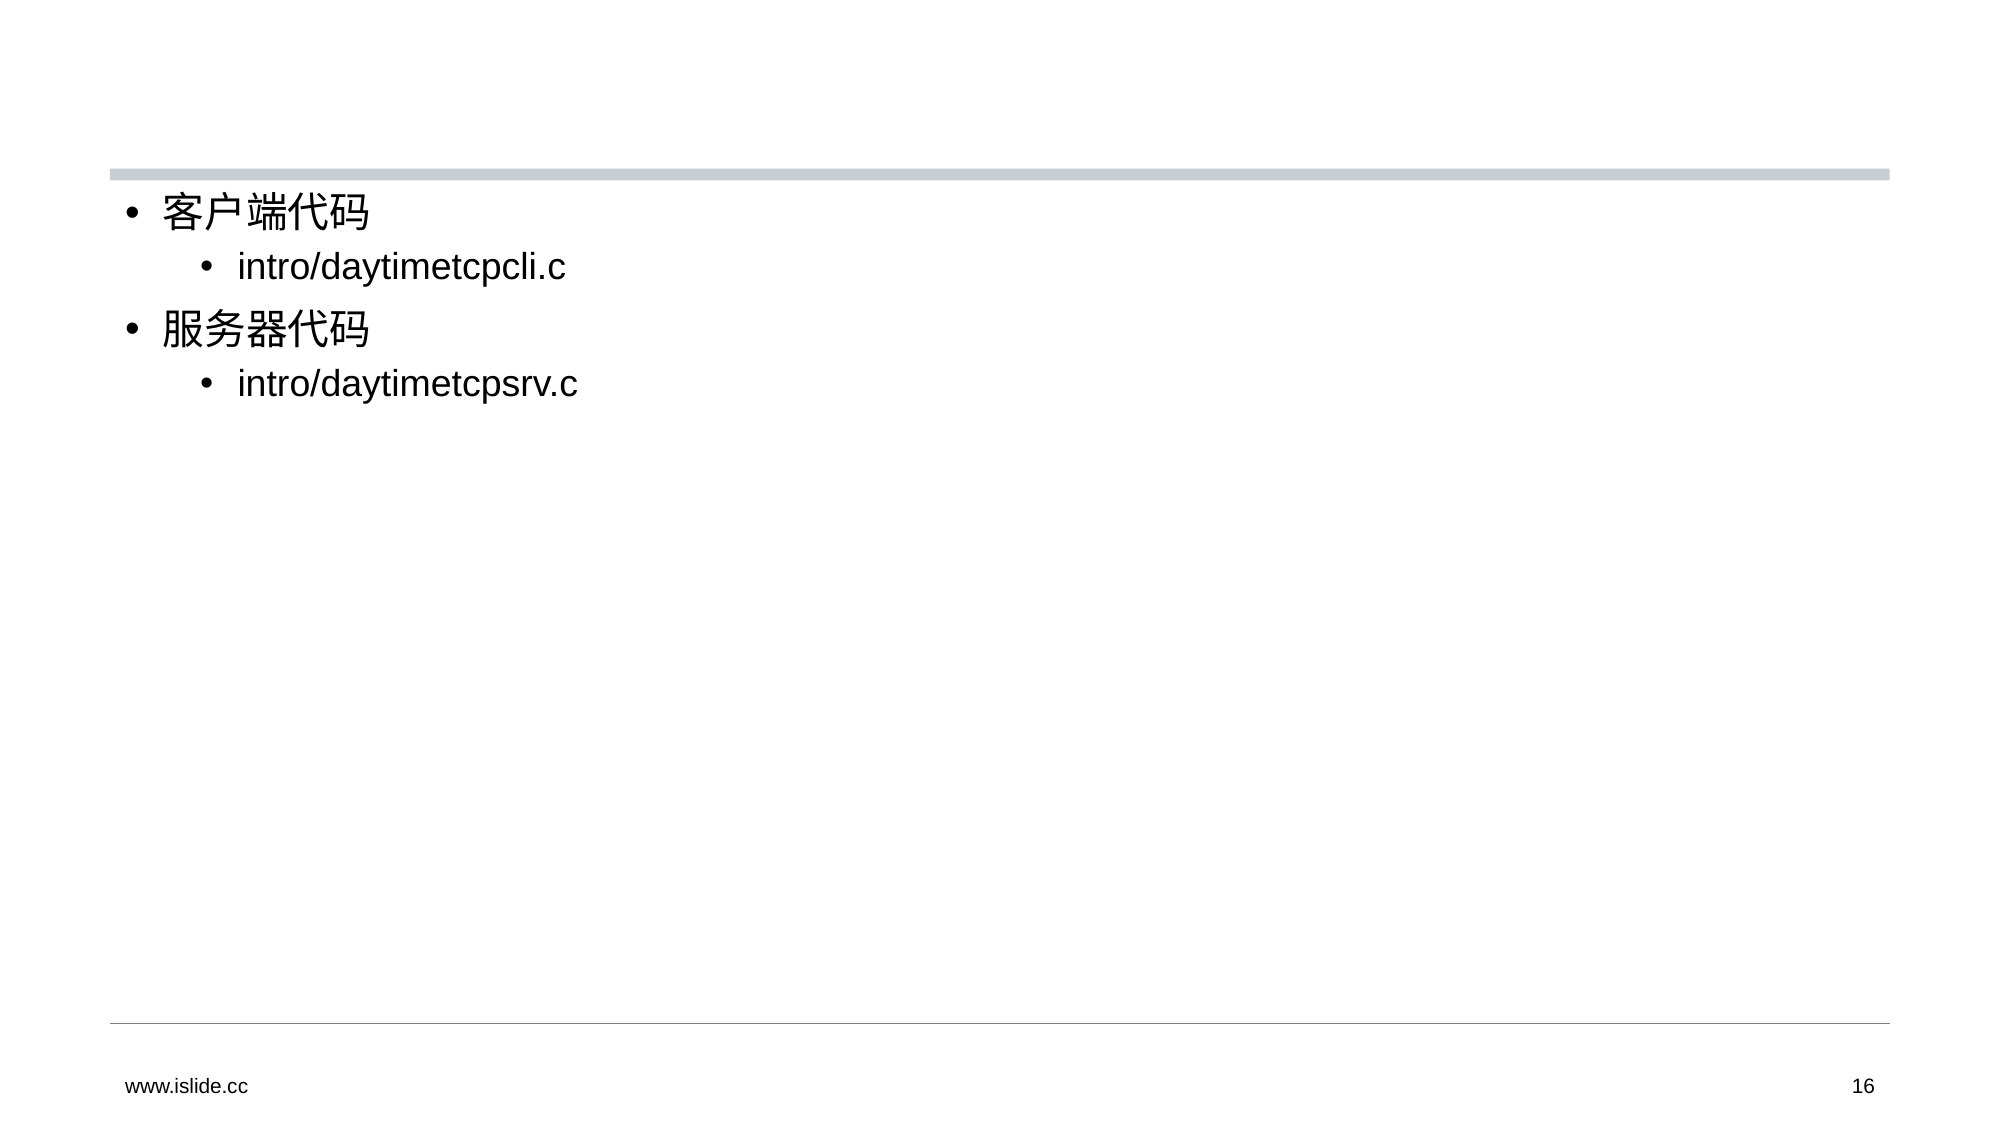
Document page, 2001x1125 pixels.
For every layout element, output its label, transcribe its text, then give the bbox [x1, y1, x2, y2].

list 客户端代码 intro/daytimetcpcli.c 服务器代码 intro/daytimetcpsrv.c [109, 184, 1890, 1008]
footer www.islide.cc [109, 1068, 790, 1103]
slide_number 16 [1412, 1068, 1890, 1103]
